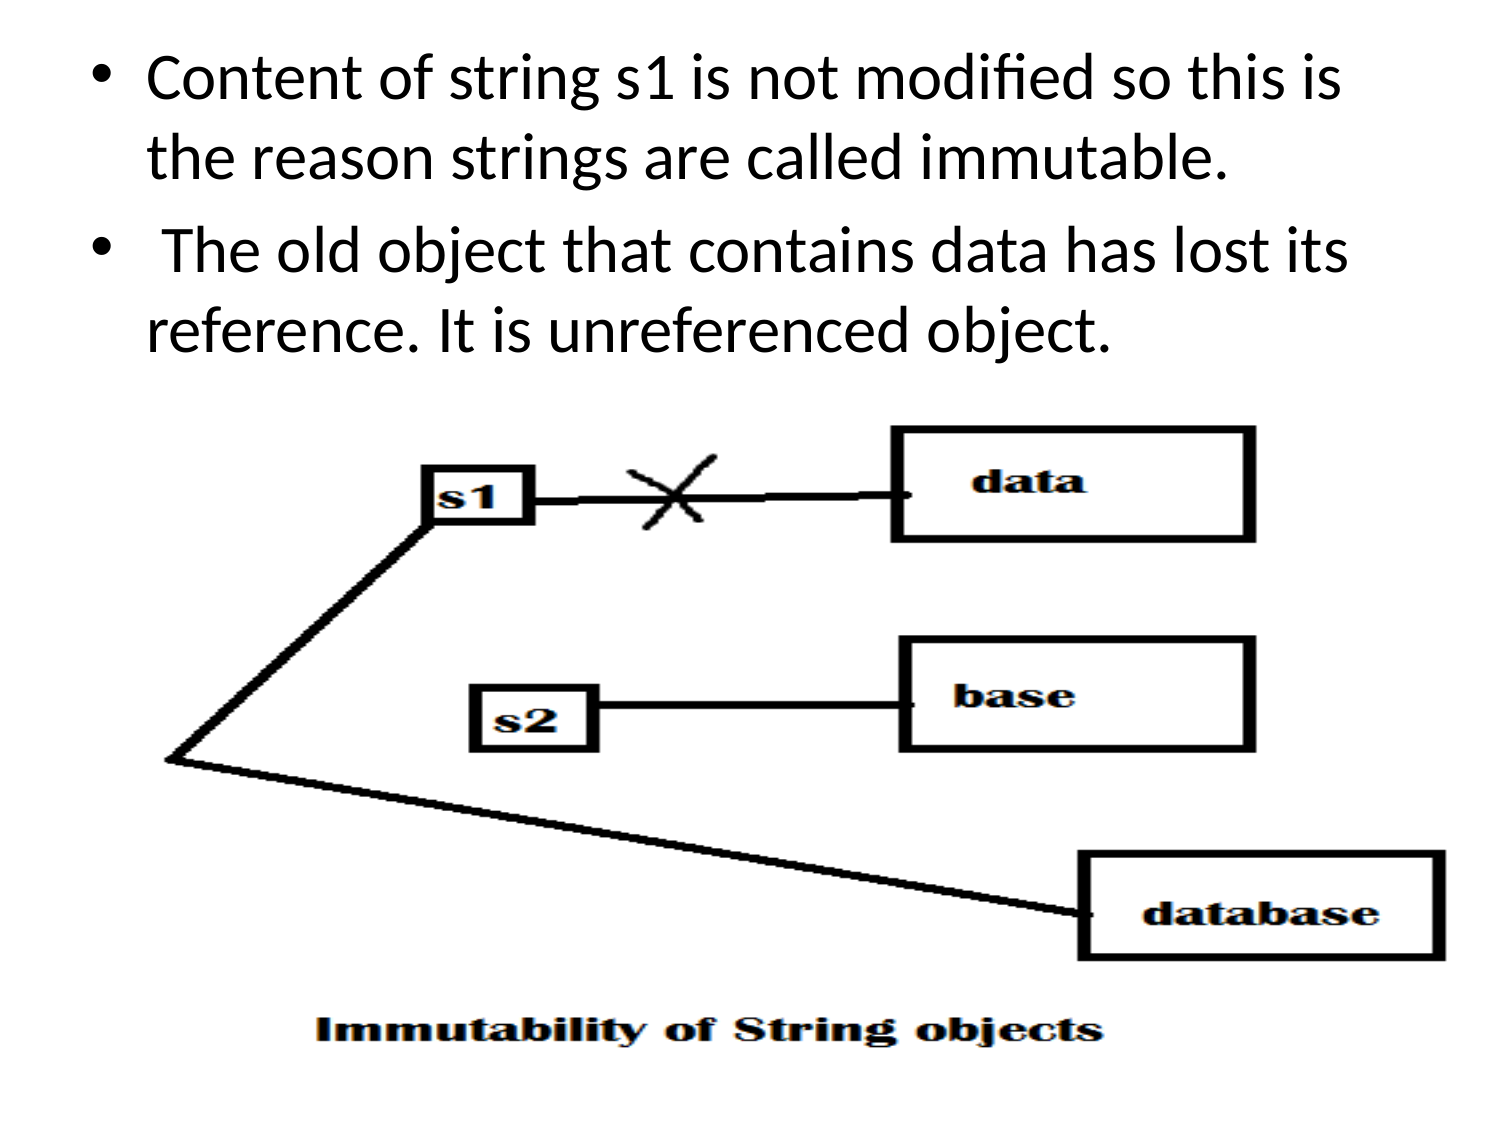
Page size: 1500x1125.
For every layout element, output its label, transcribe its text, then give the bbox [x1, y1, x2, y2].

list Content of string s1 is not modified so this is the reason strings are called immutable. The old object that contains data has lost its reference. It is unreferenced object. [75, 24, 1425, 1005]
picture [112, 374, 1500, 1082]
